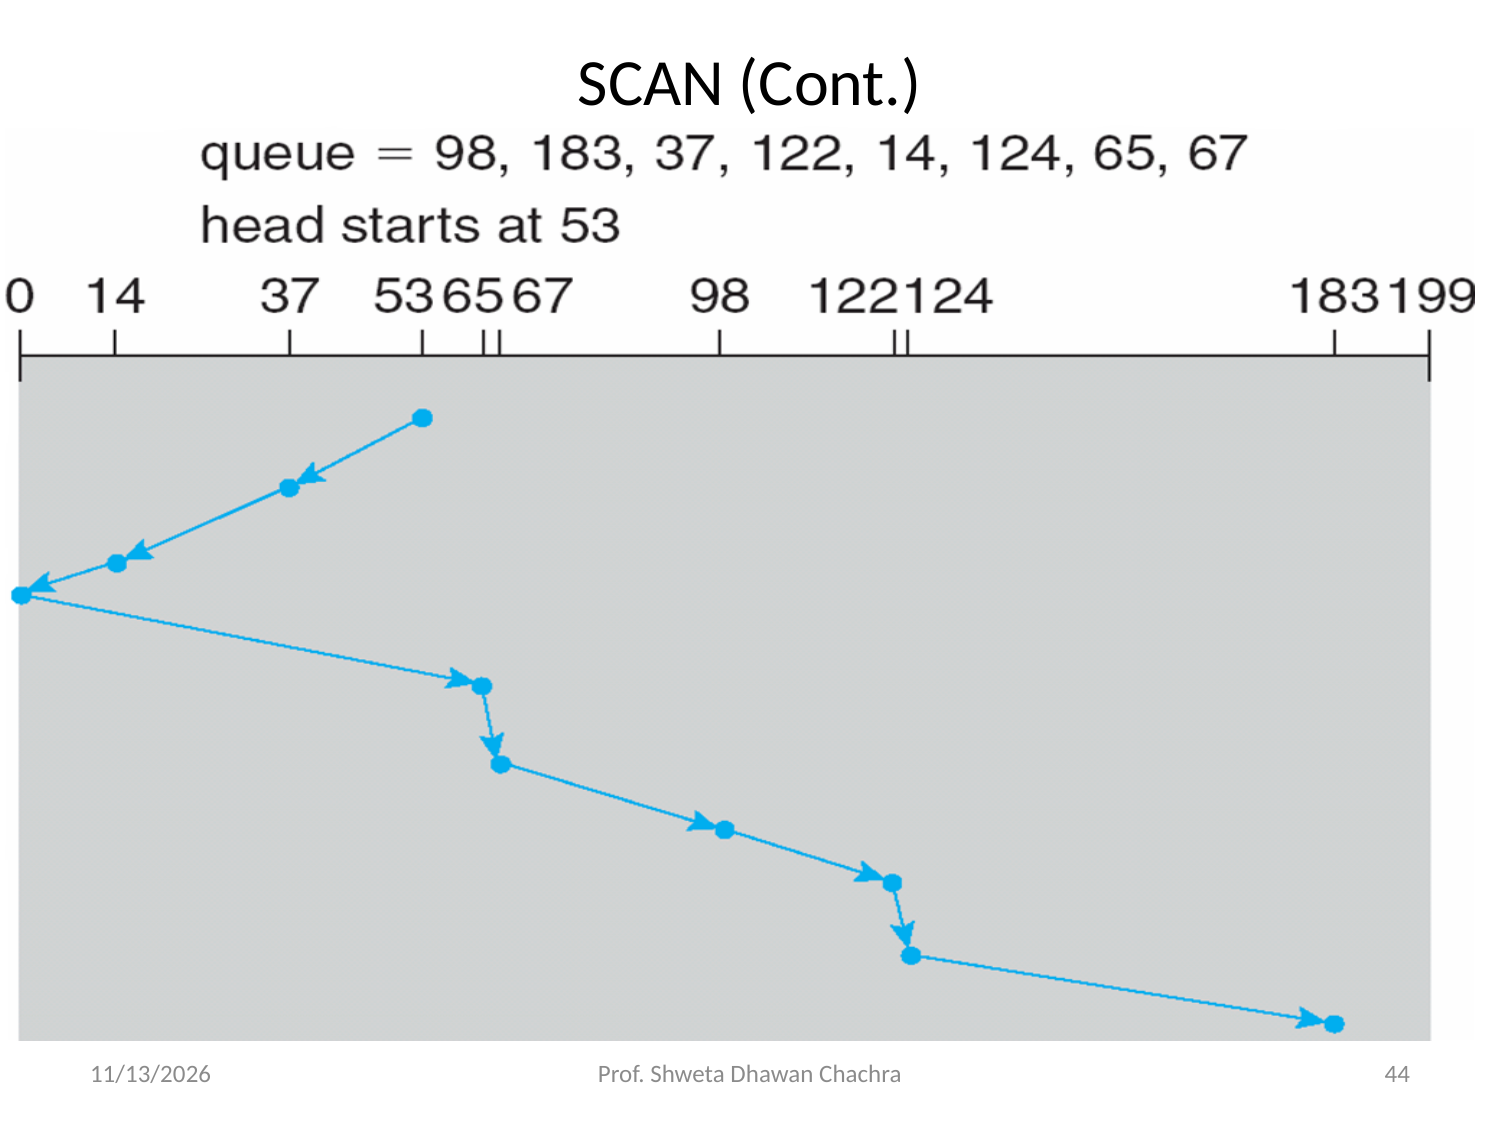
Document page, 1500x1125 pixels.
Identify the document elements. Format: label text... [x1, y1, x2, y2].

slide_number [75, 1048, 425, 1103]
title SCAN (Cont.) [75, 32, 1425, 123]
picture [0, 124, 1476, 1041]
slide_number 44 [1074, 1048, 1425, 1103]
footer Prof. Shweta Dhawan Chachra [512, 1048, 988, 1103]
